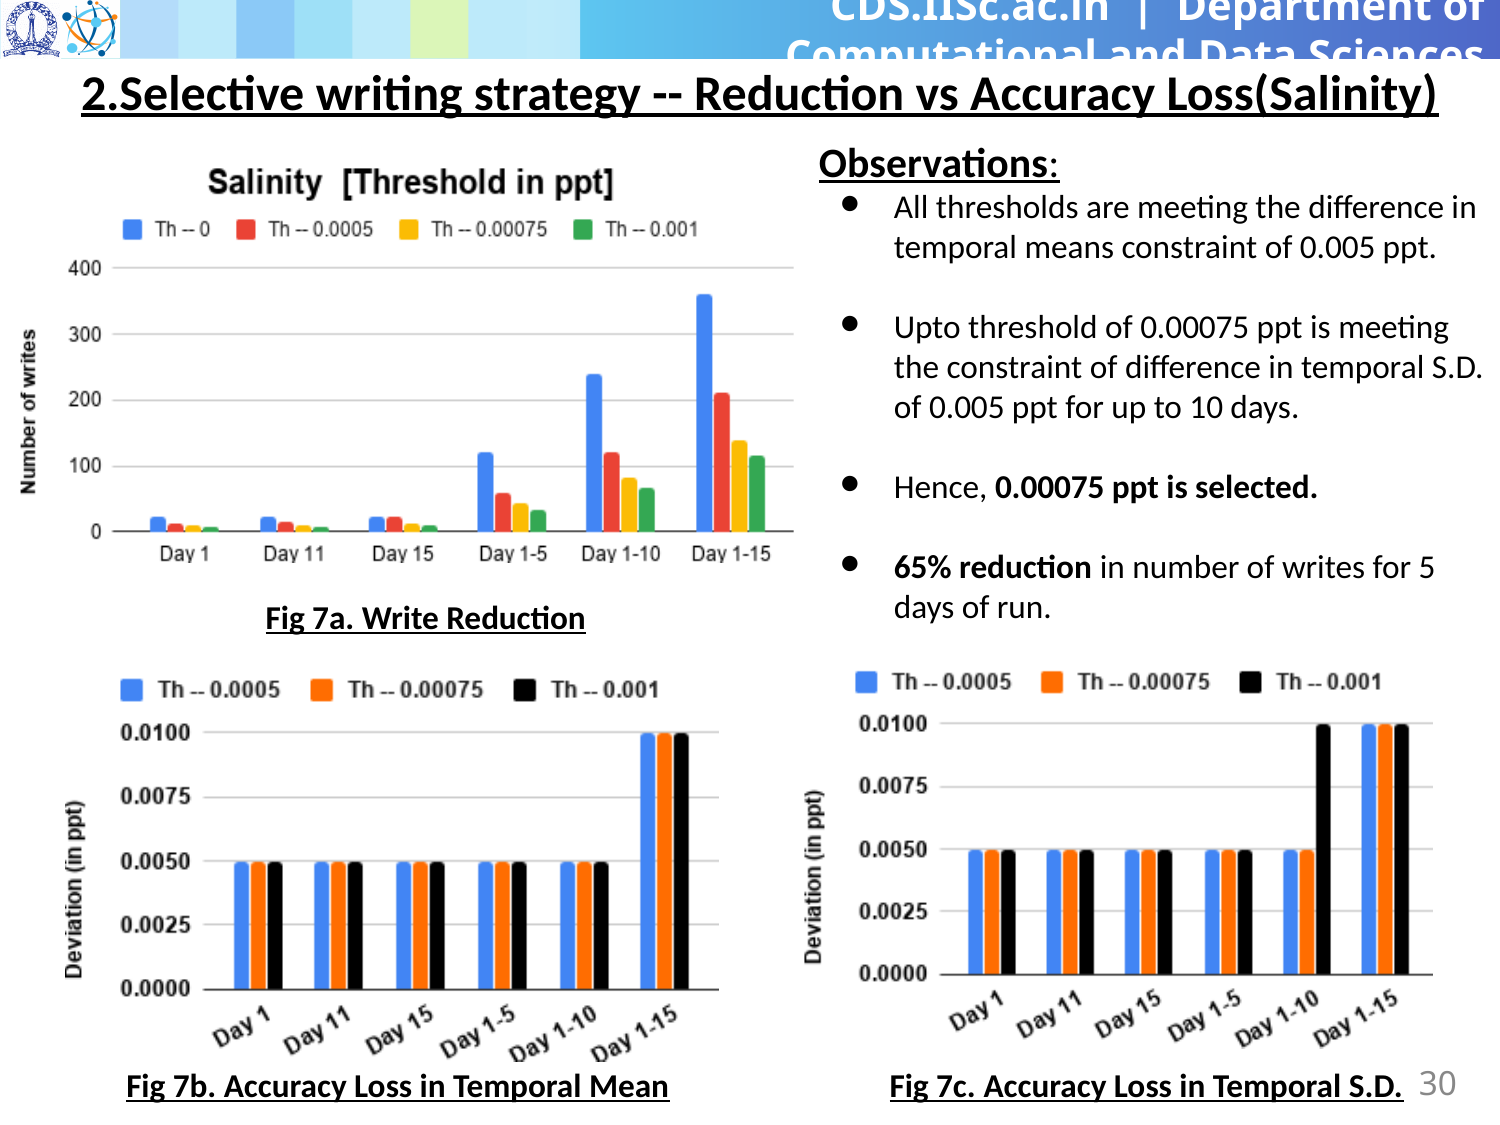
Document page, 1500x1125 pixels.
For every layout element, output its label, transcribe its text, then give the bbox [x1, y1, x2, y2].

text_box Fig 7b. Accuracy Loss in Temporal Mean [103, 1071, 694, 1116]
text_box Fig 7c. Accuracy Loss in Temporal S.D. [851, 1049, 1442, 1116]
picture [802, 667, 1434, 1049]
picture [1, 0, 120, 59]
picture [0, 167, 794, 563]
title 2.Selective writing strategy -- Reduction vs Accuracy Loss(Salinity) [55, 58, 1464, 129]
text_box Observations: All thresholds are meeting the difference in temporal means constraint of 0.005 ppt. Upto threshold of 0.00075 ppt is meeting the constraint of difference in temporal S.D. of 0.005 ppt for up to 10 days. Hence, 0.00075 ppt is selected. 65% reduction in number of writes for 5 days of run. [804, 120, 1500, 727]
picture [64, 669, 720, 1062]
text_box Fig 7a. Write Reduction [88, 580, 764, 647]
slide_number ‹#› [1442, 1055, 1472, 1116]
